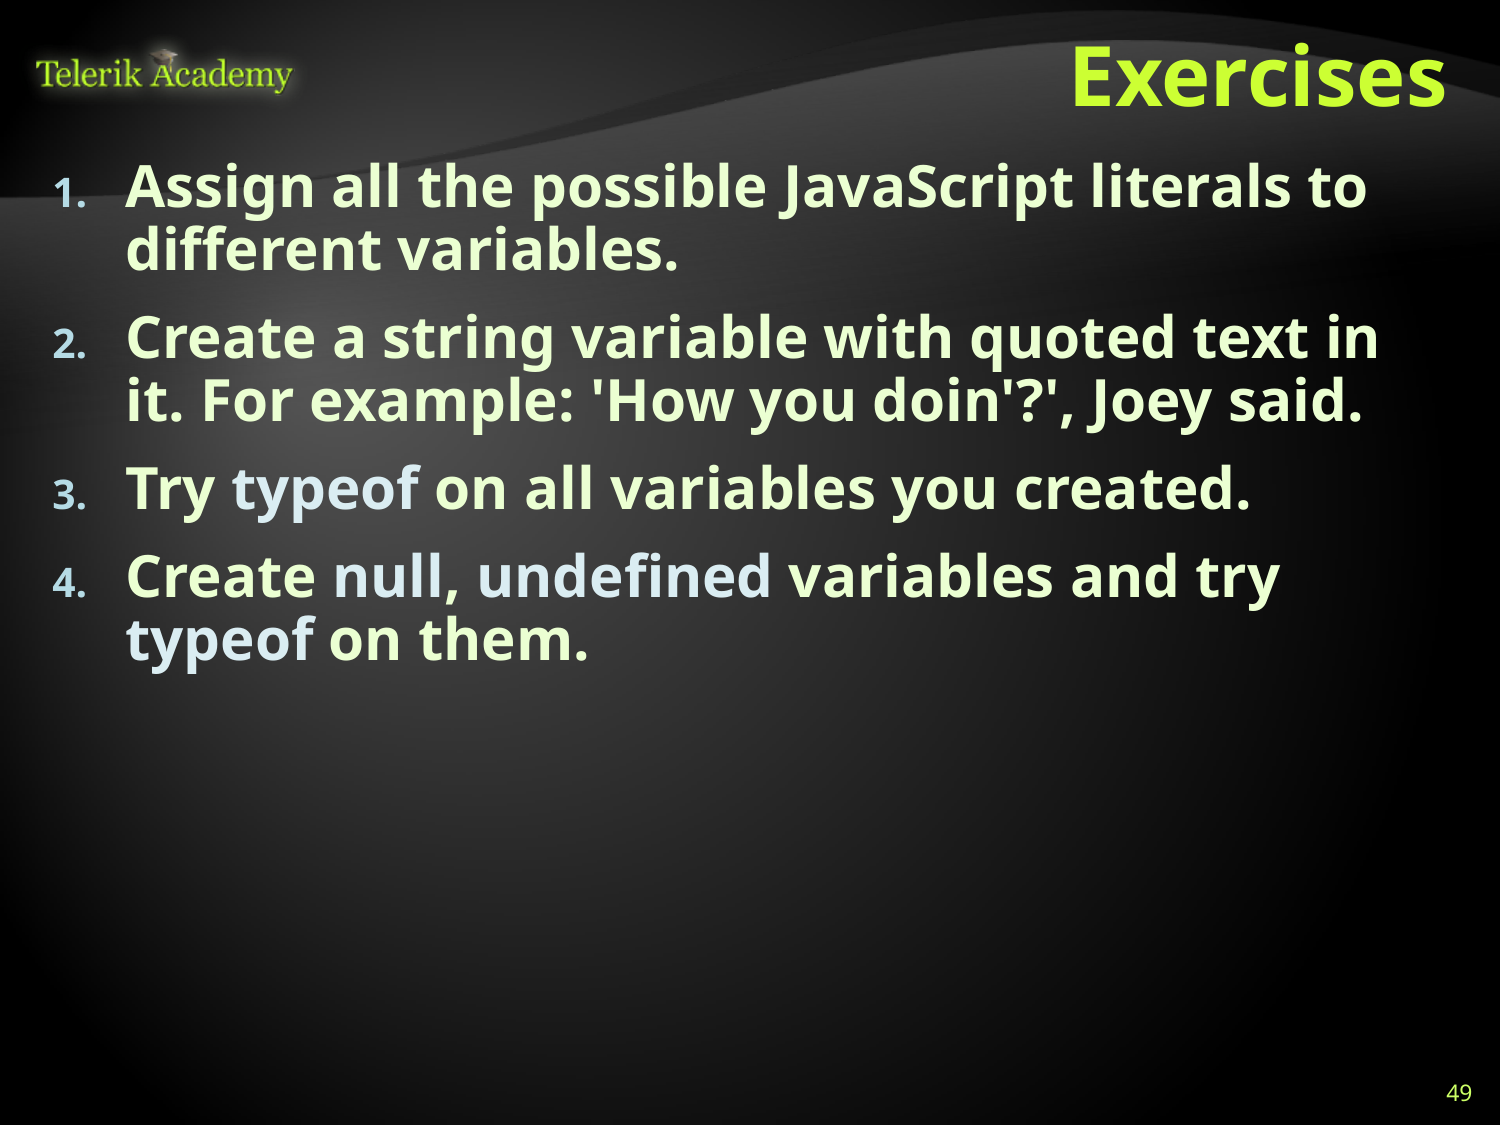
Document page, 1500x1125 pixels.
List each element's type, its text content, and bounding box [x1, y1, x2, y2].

list Assign all the possible JavaScript literals to different variables. Create a string variable with quoted text in it. For example: 'How you doin'?', Joey said. Try typeof on all variables you created. Create null, undefined variables and try typeof on them. [37, 149, 1463, 1088]
title Exercises [300, 12, 1463, 149]
slide_number 49 [1412, 1074, 1488, 1113]
picture [0, 0, 1500, 1125]
